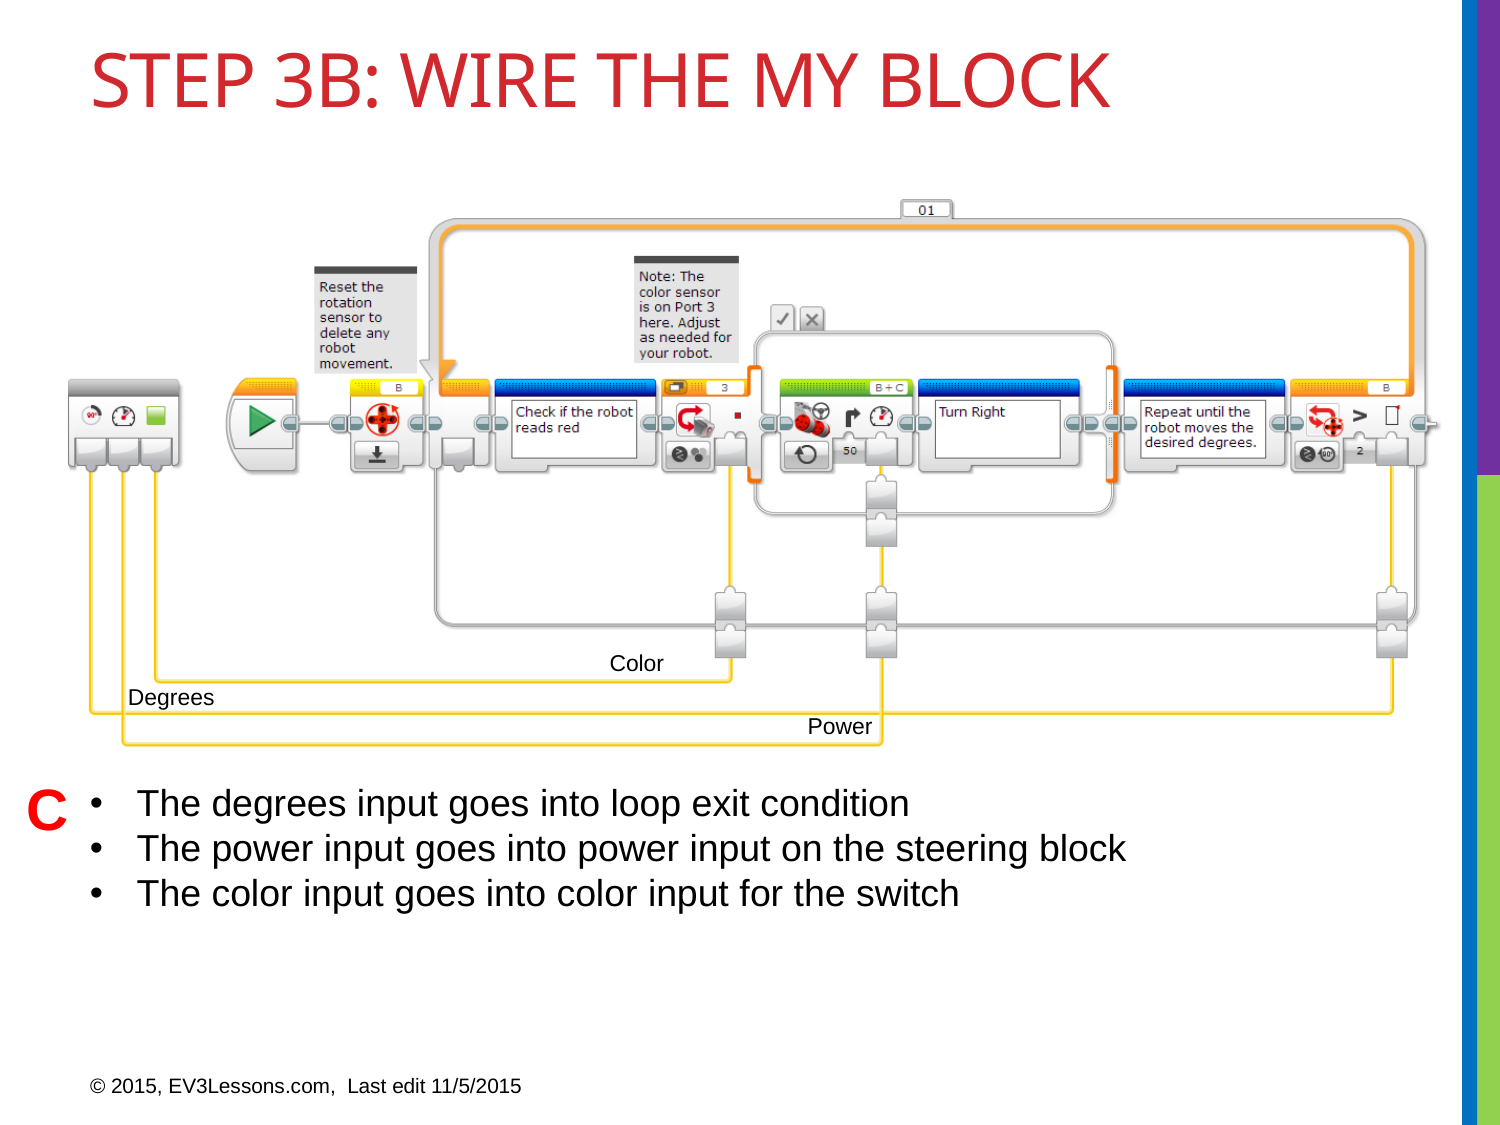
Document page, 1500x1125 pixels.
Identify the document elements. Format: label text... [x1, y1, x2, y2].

title Step 3B: Wire the My Block [75, 25, 1428, 169]
text_box C [11, 764, 82, 850]
text_box The degrees input goes into loop exit condition The power input goes into power input on the steering block The color input goes into color input for the switch [75, 772, 1373, 922]
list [45, 174, 1457, 758]
footer © 2015, EV3Lessons.com, Last edit 11/5/2015 [75, 1065, 886, 1112]
